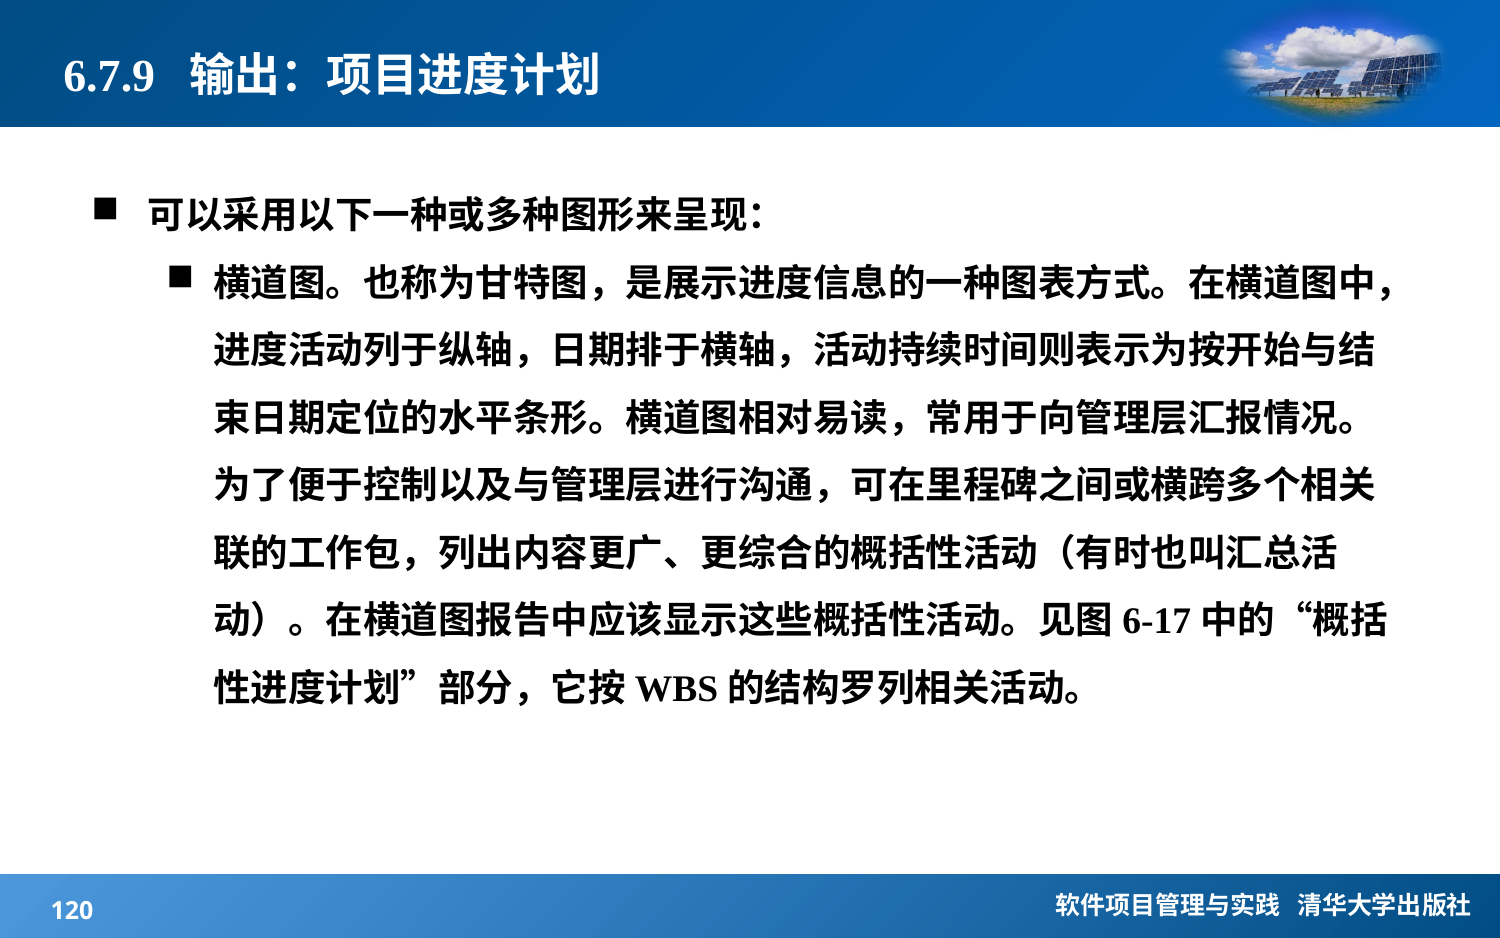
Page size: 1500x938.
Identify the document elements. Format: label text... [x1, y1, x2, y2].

text_box 可以采用以下一种或多种图形来呈现： 横道图。也称为甘特图，是展示进度信息的一种图表方式。在横道图中，进度活动列于纵轴，日期排于横轴，活动持续时间则表示为按开始与结束日期定位的水平条形。横道图相对易读，常用于向管理层汇报情况。为了便于控制以及与管理层进行沟通，可在里程碑之间或横跨多个相关联的工作包，列出内容更广、更综合的概括性活动（有时也叫汇总活动）。在横道图报告中应该显示这些概括性活动。见图6-17中的“概括性进度计划”部分，它按WBS的结构罗列相关活动。 [76, 161, 1424, 748]
title 6.7.9 输出：项目进度计划 [48, 19, 1140, 127]
picture [1233, 6, 1433, 113]
